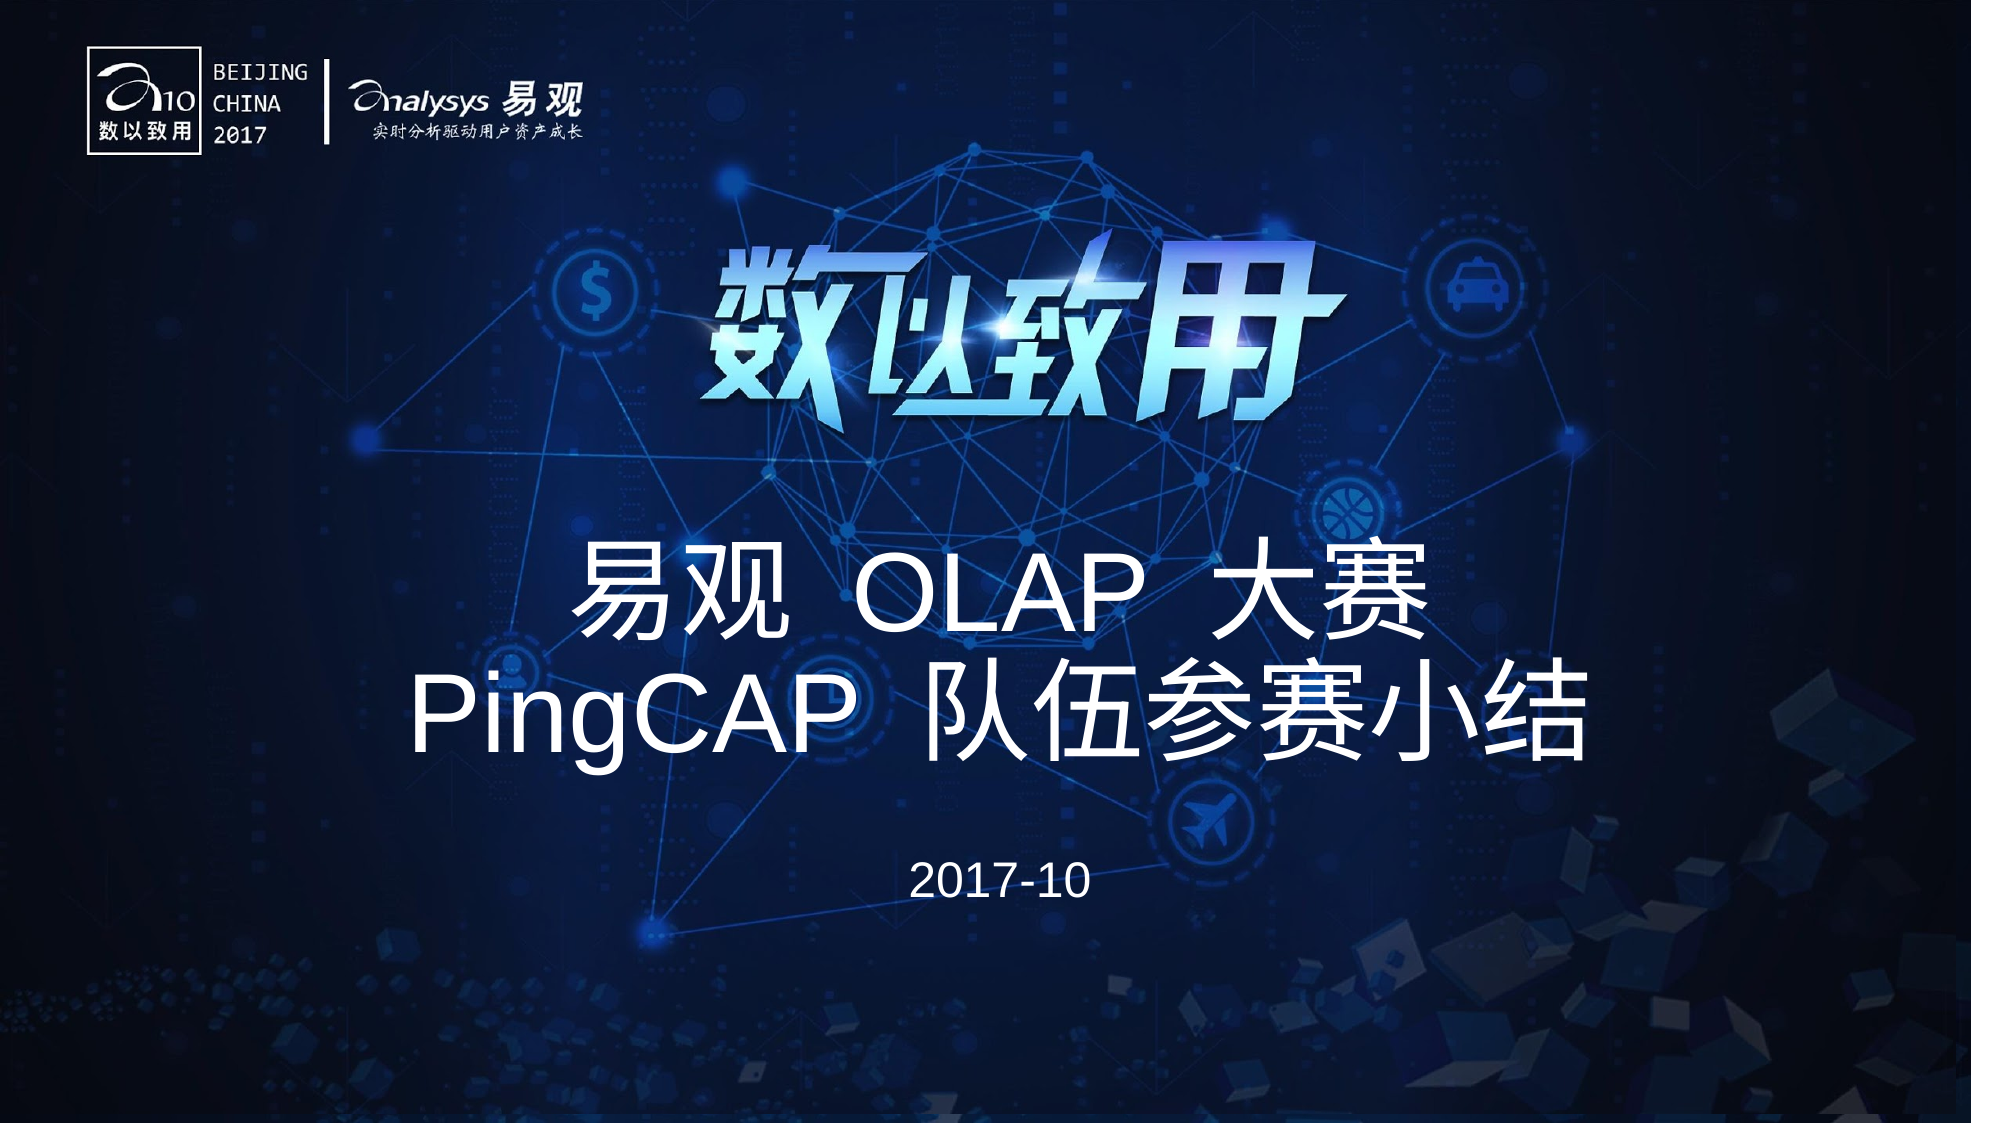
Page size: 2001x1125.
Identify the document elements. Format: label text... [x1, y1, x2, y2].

title 易观 OLAP 大赛 PingCAP 队伍参赛小结 [249, 468, 1750, 785]
picture [0, 0, 1971, 1123]
subtitle 2017-10 [249, 846, 1750, 925]
